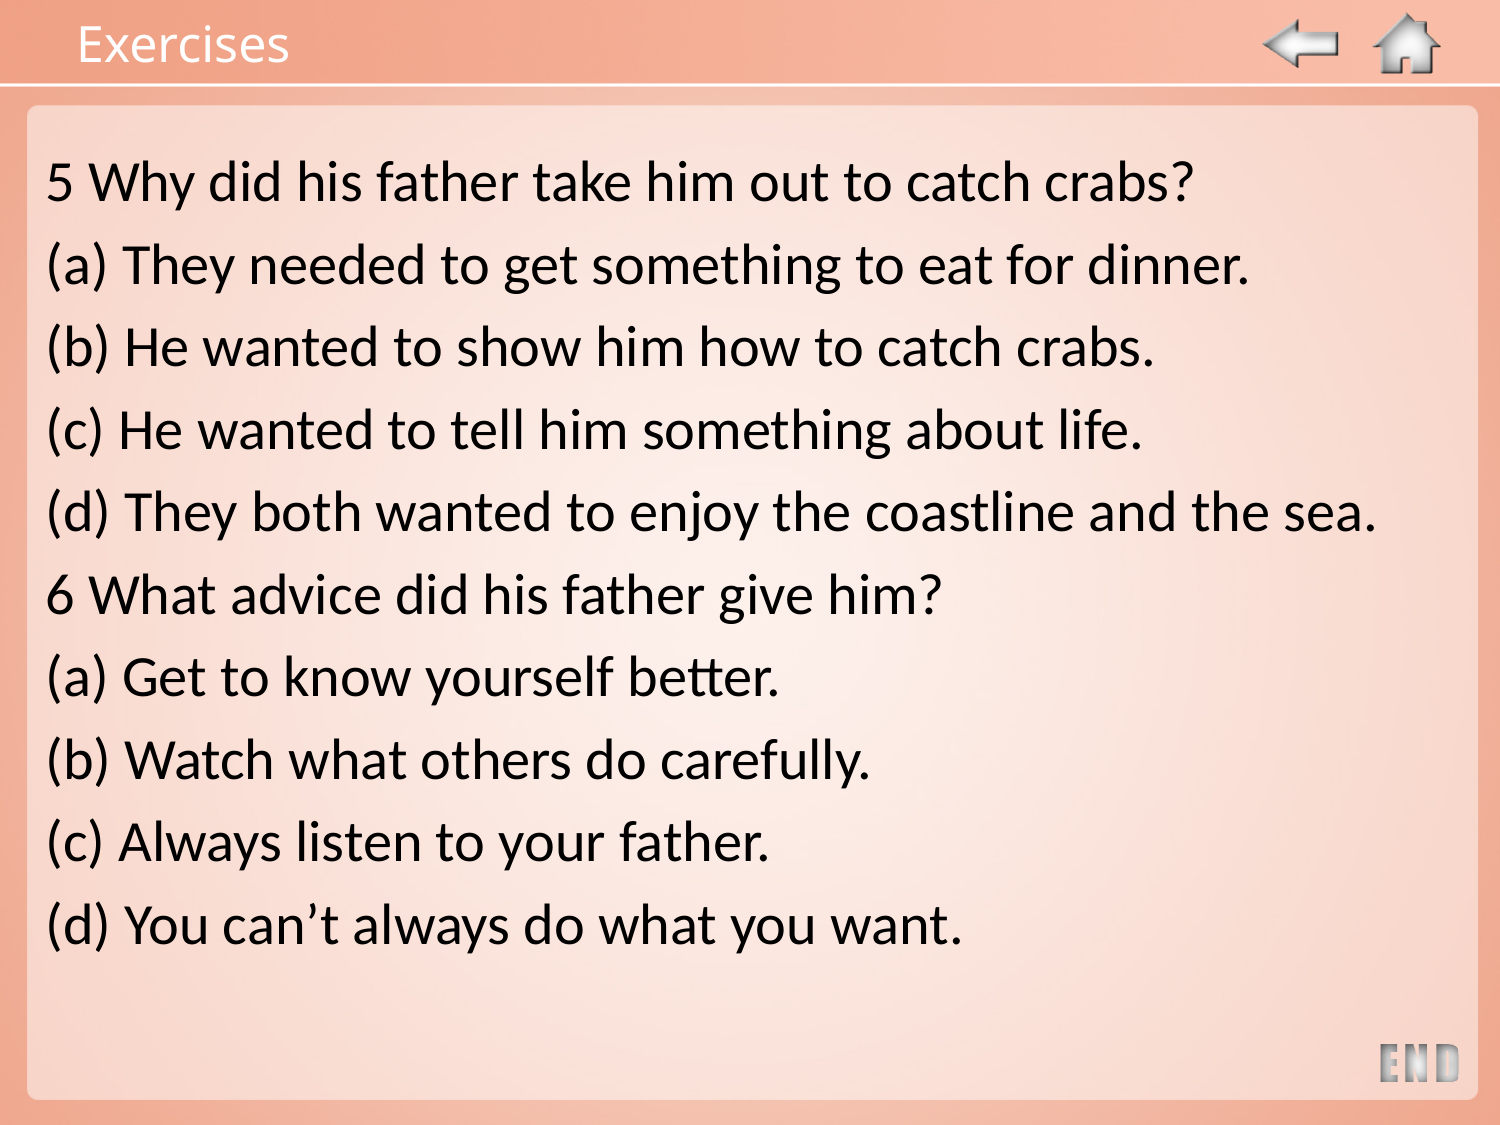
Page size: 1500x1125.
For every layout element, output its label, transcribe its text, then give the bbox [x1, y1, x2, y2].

list 5 Why did his father take him out to catch crabs? (a) They needed to get something to eat for dinner. (b) He wanted to show him how to catch crabs. (c) He wanted to tell him something about life. (d) They both wanted to enjoy the coastline and the sea. 6 What advice did his father give him? (a) Get to know yourself better. (b) Watch what others do carefully. (c) Always listen to your father. (d) You can’t always do what you want. [29, 135, 1480, 1099]
picture [0, 0, 1500, 1125]
text_box Exercises [61, 5, 306, 80]
